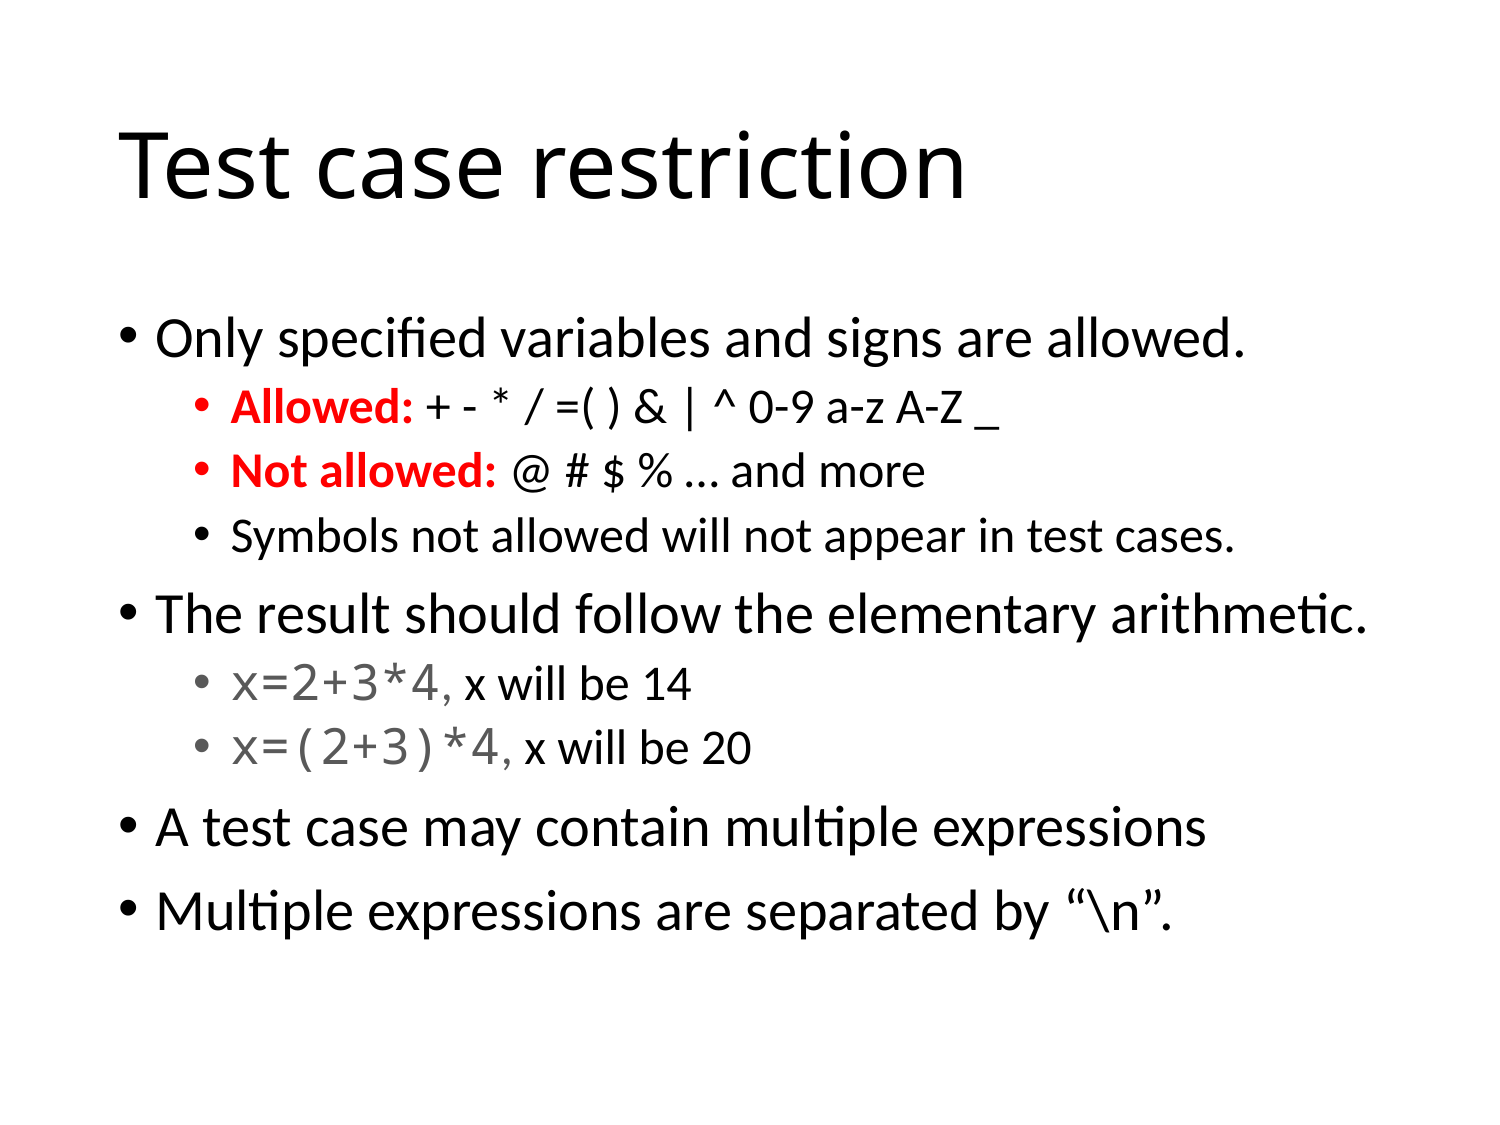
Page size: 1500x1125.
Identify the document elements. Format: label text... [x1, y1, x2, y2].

title Test case restriction [103, 59, 1397, 278]
list Only specified variables and signs are allowed. Allowed: + - * / =( ) & | ^ 0-9 a-z A-Z _ Not allowed: @ # $ % … and more Symbols not allowed will not appear in test cases. The result should follow the elementary arithmetic. x=2+3*4, x will be 14 x=(2+3)*4, x will be 20 A test case may contain multiple expressions Multiple expressions are separated by “\n”. [103, 299, 1397, 1014]
